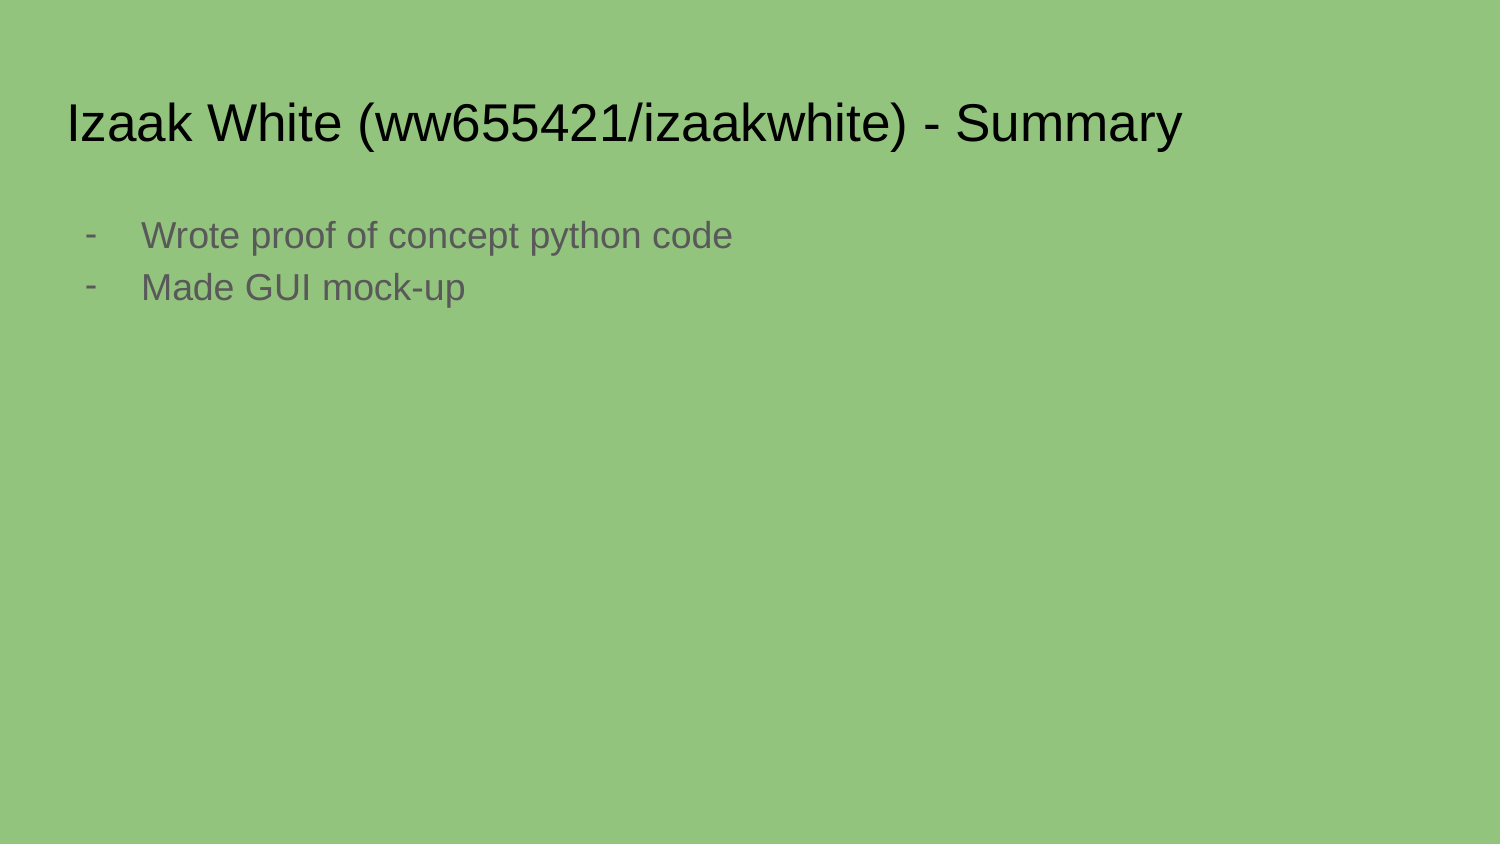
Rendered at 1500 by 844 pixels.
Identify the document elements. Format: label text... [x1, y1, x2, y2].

title Izaak White (ww655421/izaakwhite) - Summary [51, 72, 1449, 167]
list Wrote proof of concept python code Made GUI mock-up [51, 189, 1449, 750]
